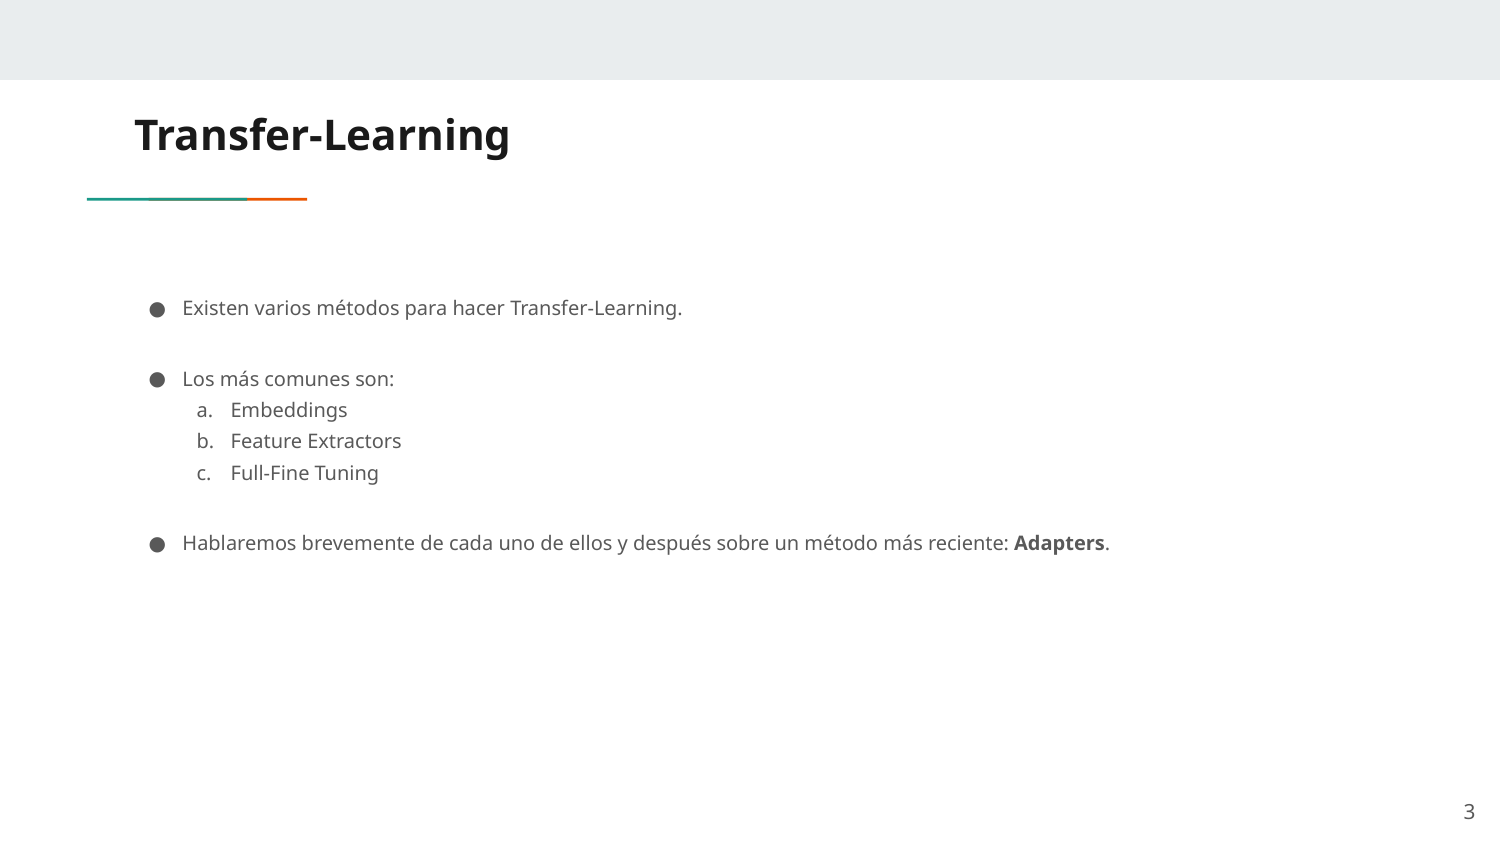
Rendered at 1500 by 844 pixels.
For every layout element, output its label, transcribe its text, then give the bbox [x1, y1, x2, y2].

list Existen varios métodos para hacer Transfer-Learning. Los más comunes son: Embeddings Feature Extractors Full-Fine Tuning Hablaremos brevemente de cada uno de ellos y después sobre un método más reciente: Adapters. [119, 275, 1381, 729]
slide_number ‹#› [1400, 779, 1491, 844]
title Transfer-Learning [119, 90, 1381, 179]
